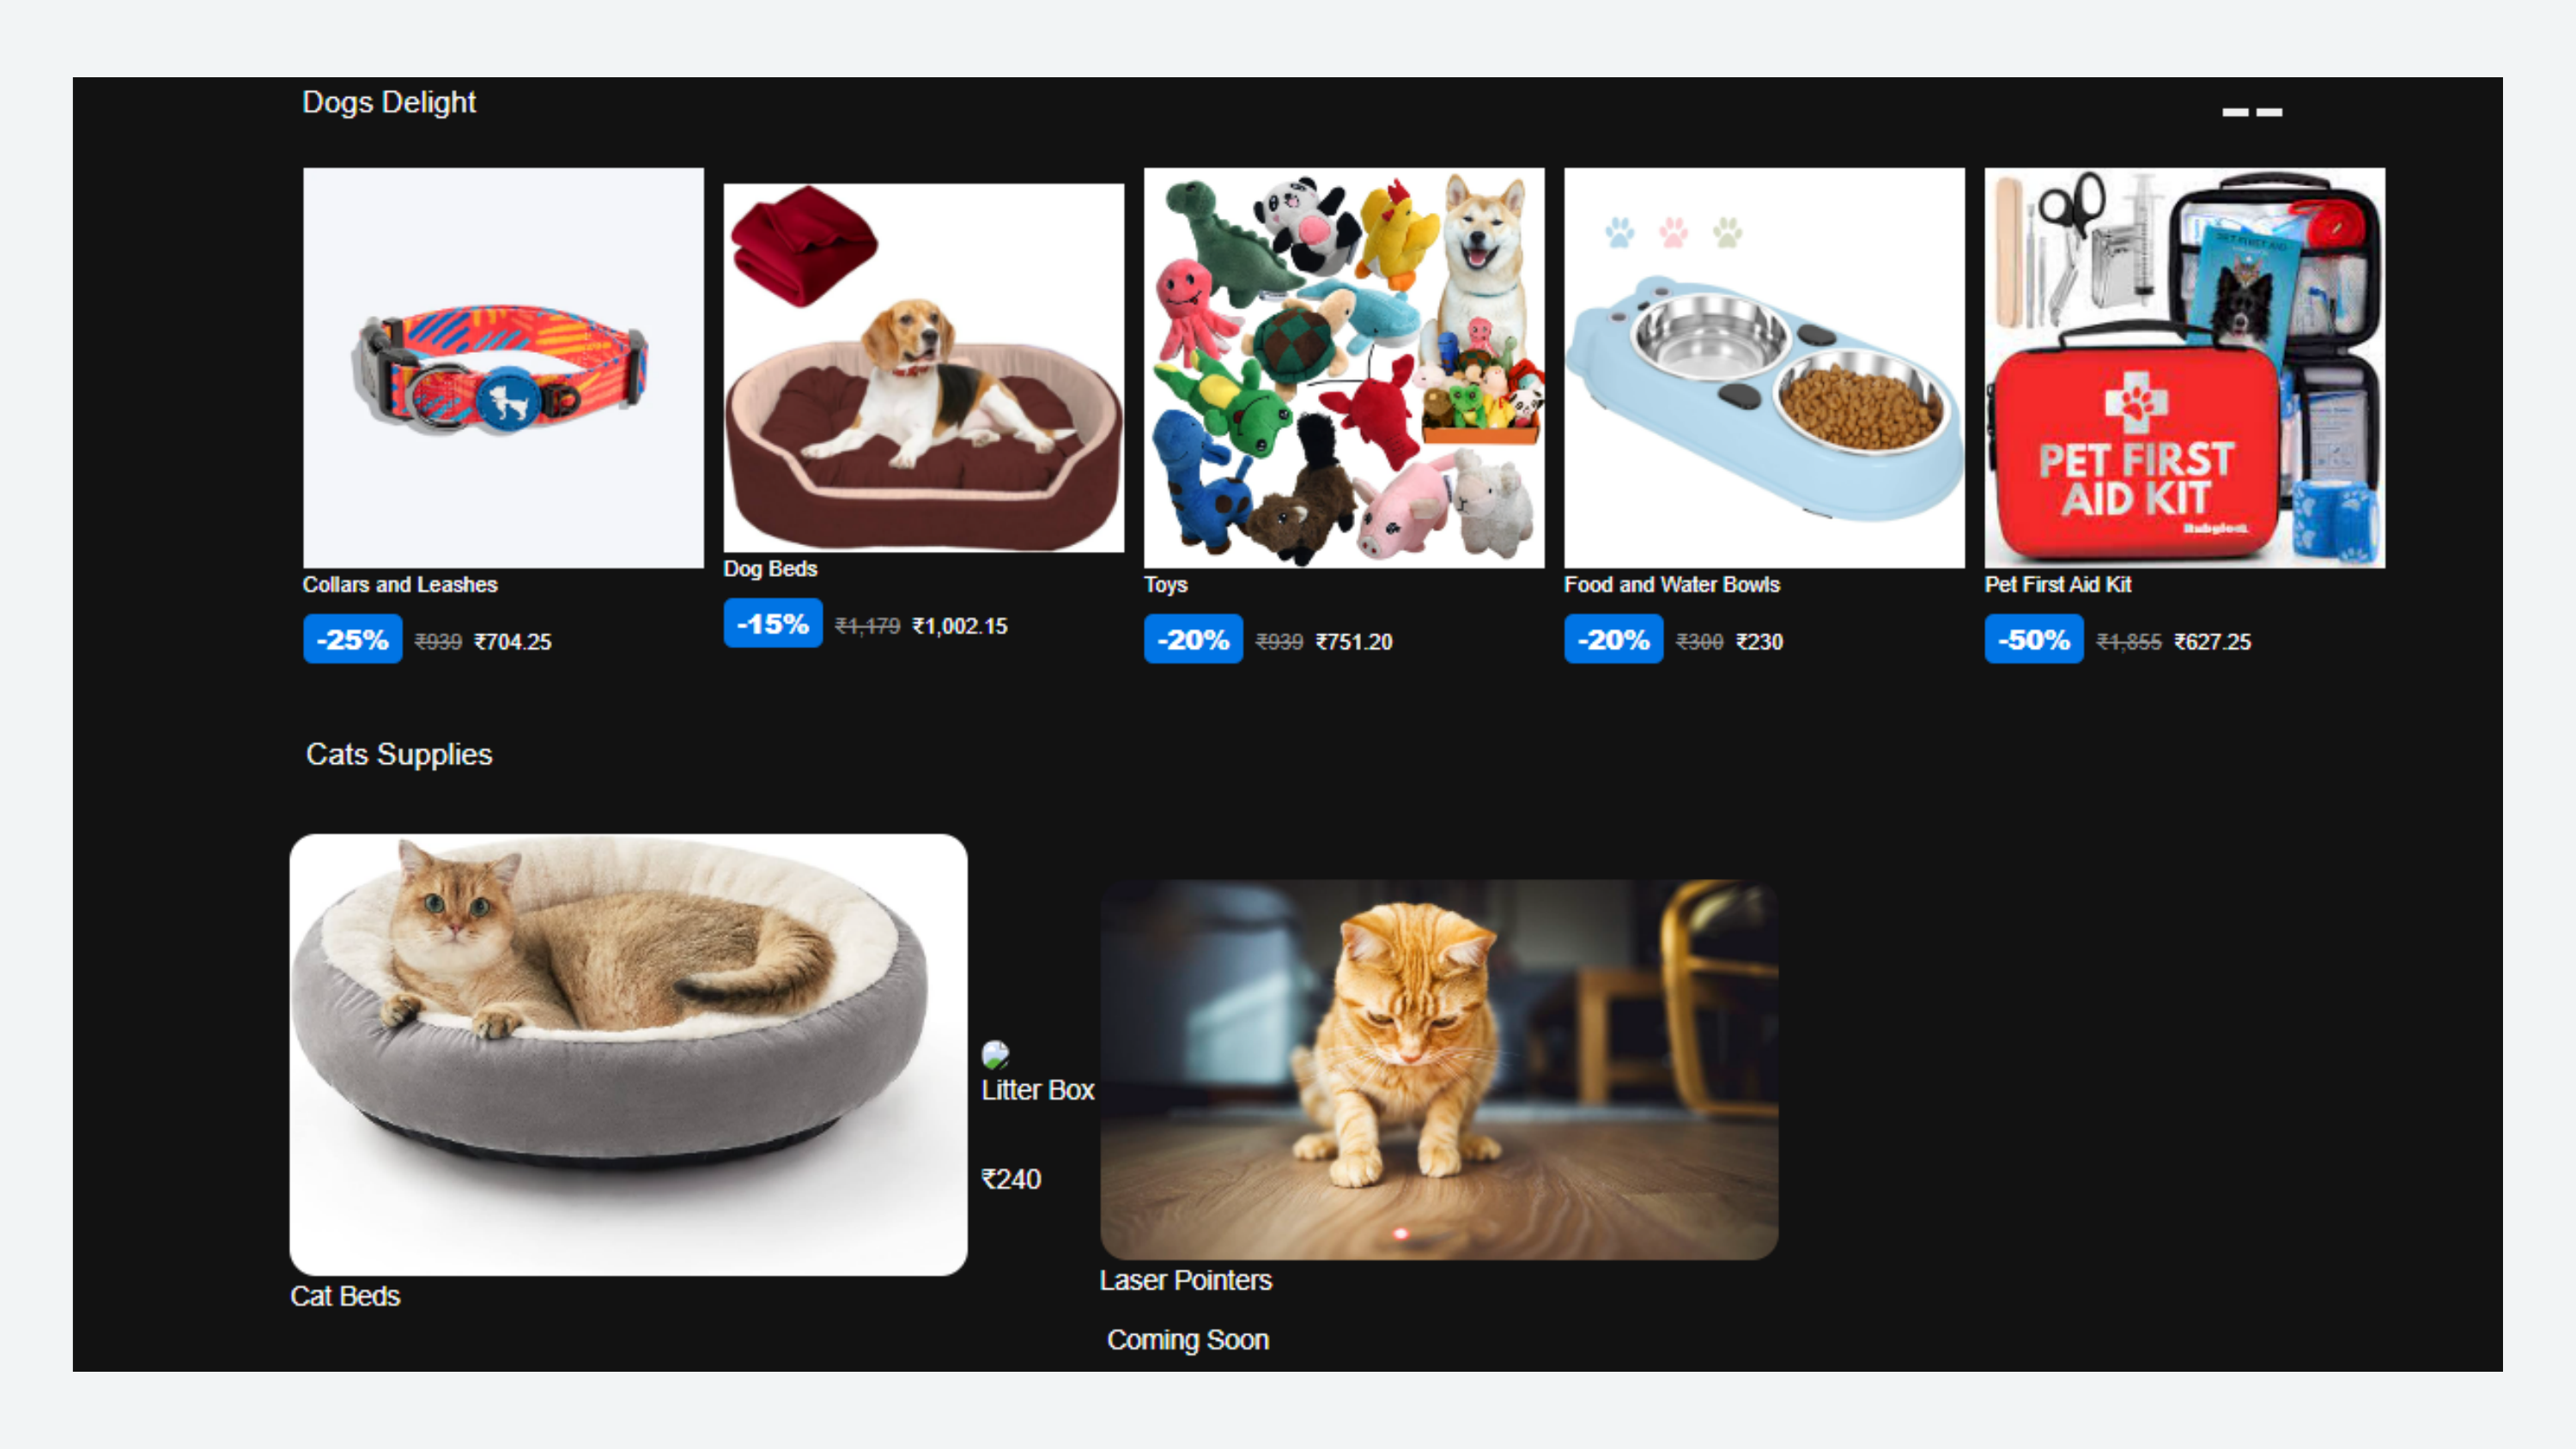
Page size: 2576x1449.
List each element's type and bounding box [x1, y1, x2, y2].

text_box [72, 77, 2503, 1372]
